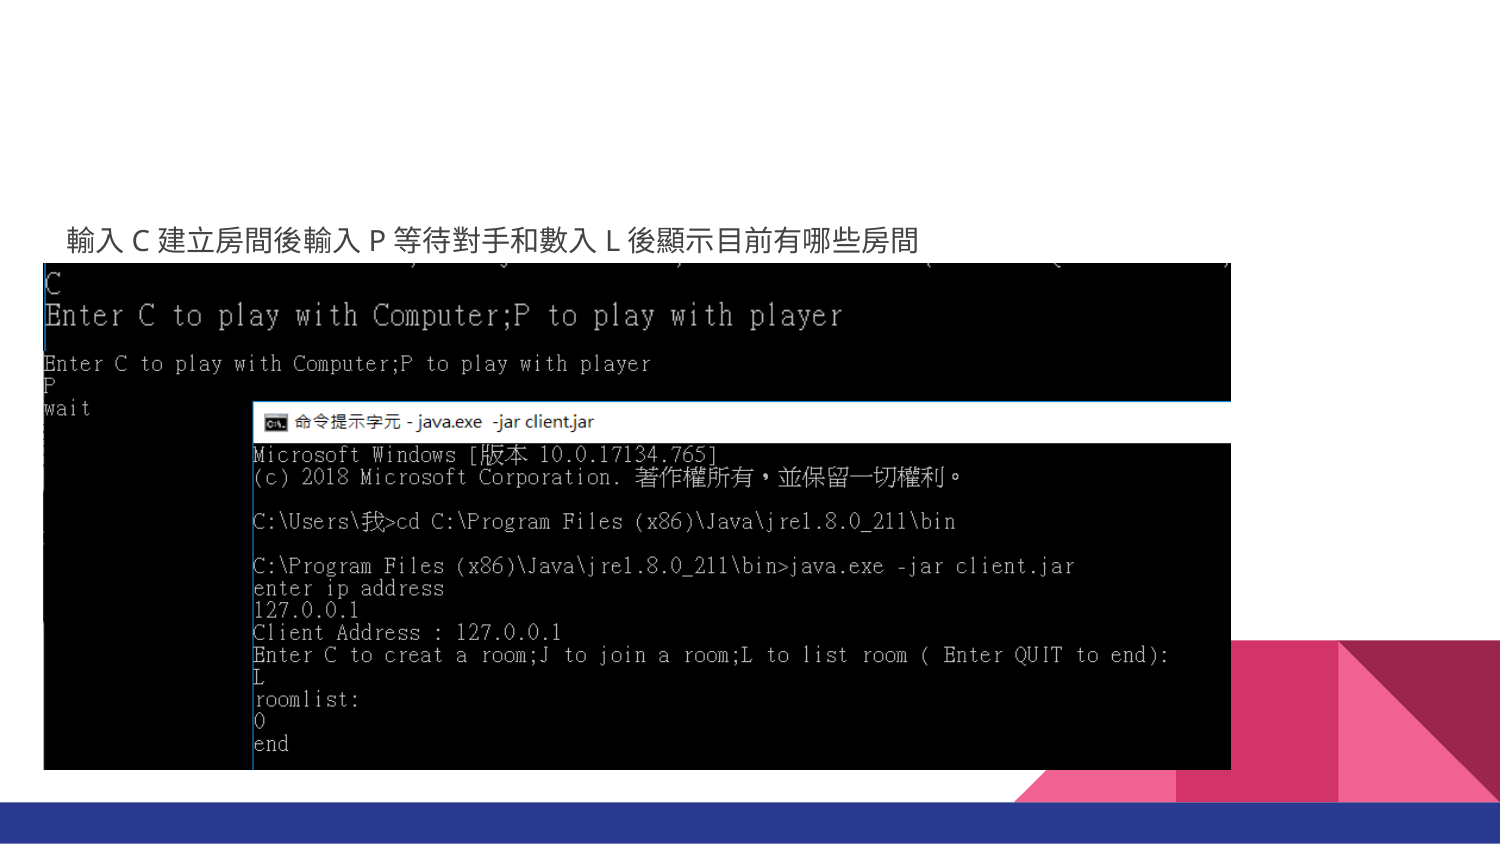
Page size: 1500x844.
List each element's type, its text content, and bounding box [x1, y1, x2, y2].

list 輸入C建立房間後輸入P等待對手和數入L後顯示目前有哪些房間 [51, 201, 1449, 750]
picture [42, 263, 1231, 770]
